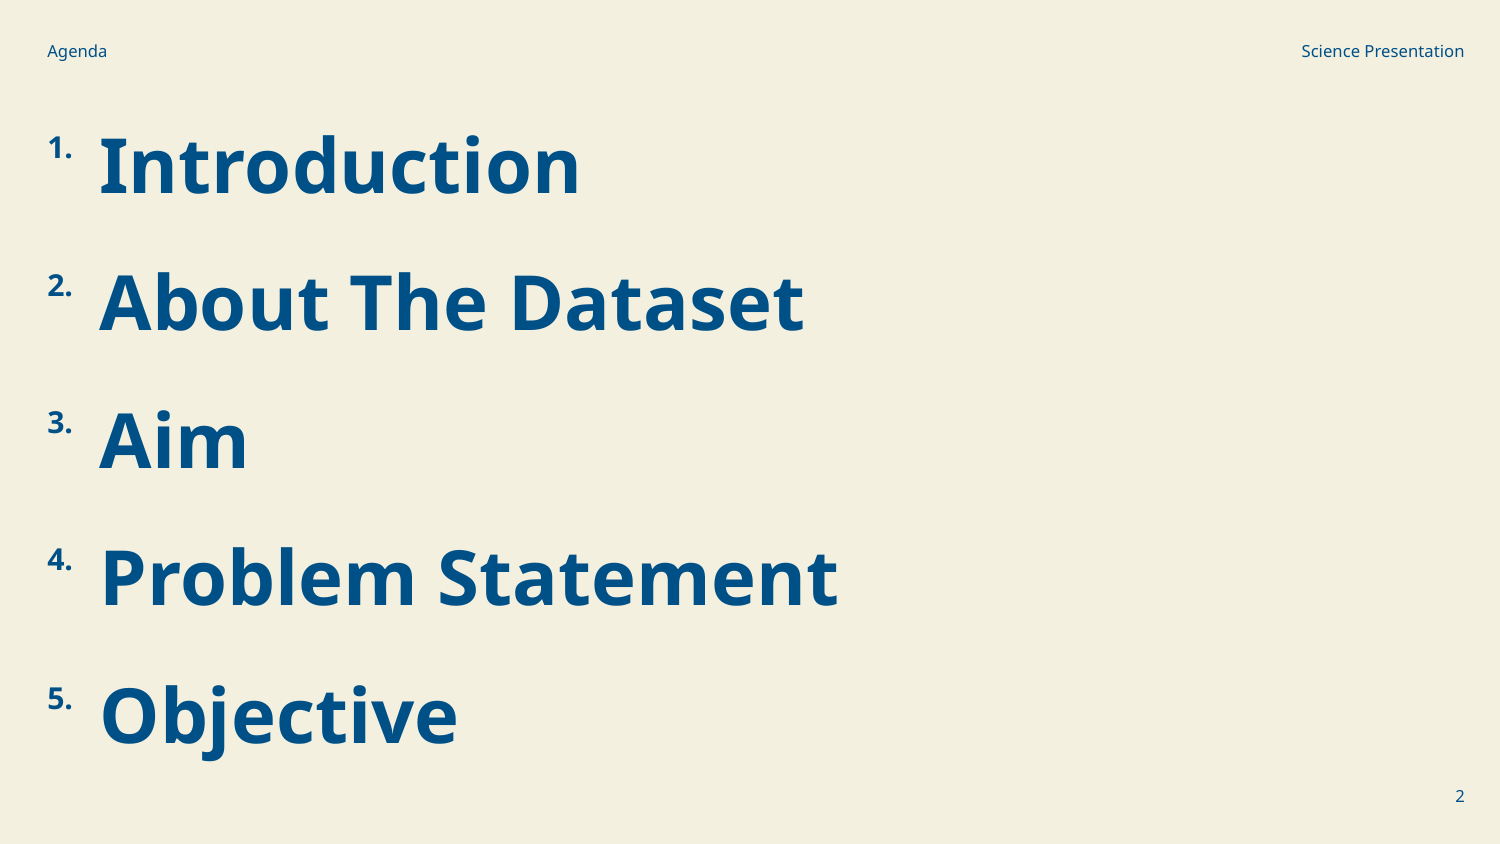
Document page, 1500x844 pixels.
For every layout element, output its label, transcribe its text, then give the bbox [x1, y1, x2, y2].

text_box Problem Statement [84, 534, 1241, 616]
list Science Presentation [1162, 32, 1480, 67]
text_box Introduction [84, 122, 1241, 204]
list Agenda [32, 32, 338, 67]
text_box About The Dataset [84, 259, 1241, 341]
slide_number ‹#› [1389, 764, 1480, 830]
text_box 2. [32, 259, 97, 318]
text_box 3. [32, 397, 97, 455]
text_box 1. [32, 122, 97, 180]
text_box 5. [32, 672, 97, 731]
text_box Aim [84, 397, 1241, 479]
text_box 4. [32, 534, 97, 592]
text_box Objective [84, 672, 1241, 754]
